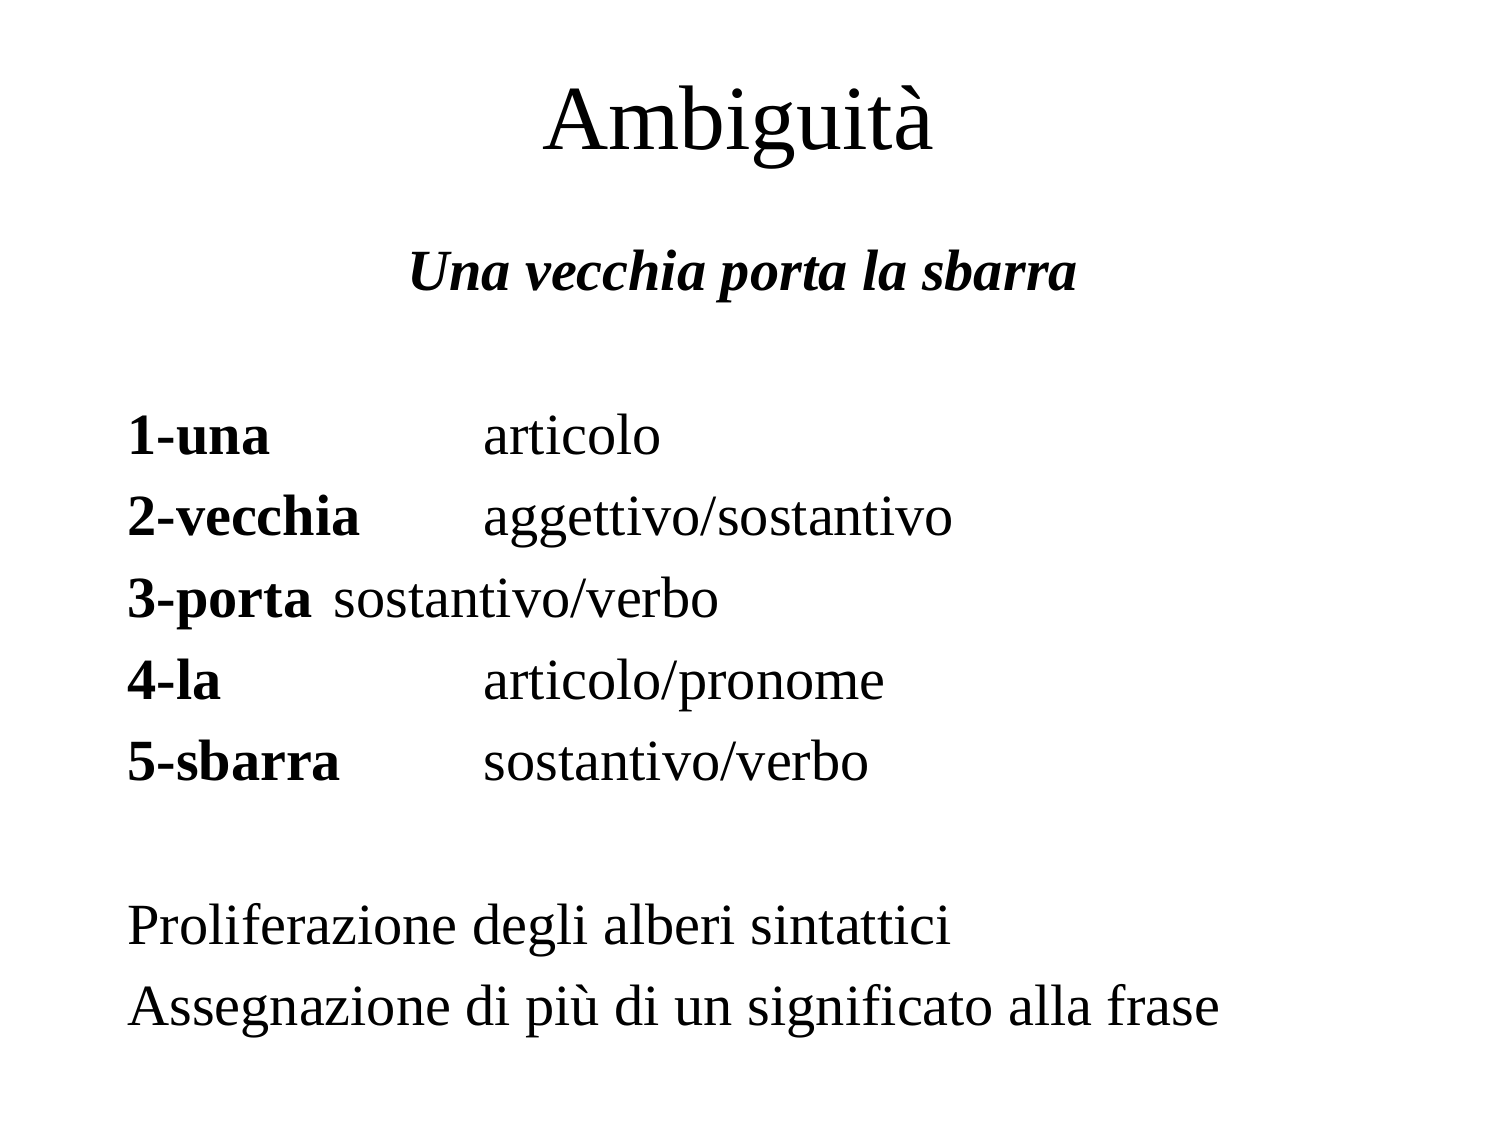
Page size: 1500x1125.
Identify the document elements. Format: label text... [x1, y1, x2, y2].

title Ambiguità [112, 19, 1388, 207]
list Una vecchia porta la sbarra 1-una articolo 2-vecchia aggettivo/sostantivo 3-porta sostantivo/verbo 4-la articolo/pronome 5-sbarra sostantivo/verbo Proliferazione degli alberi sintattici Assegnazione di più di un significato alla frase [112, 224, 1388, 1088]
